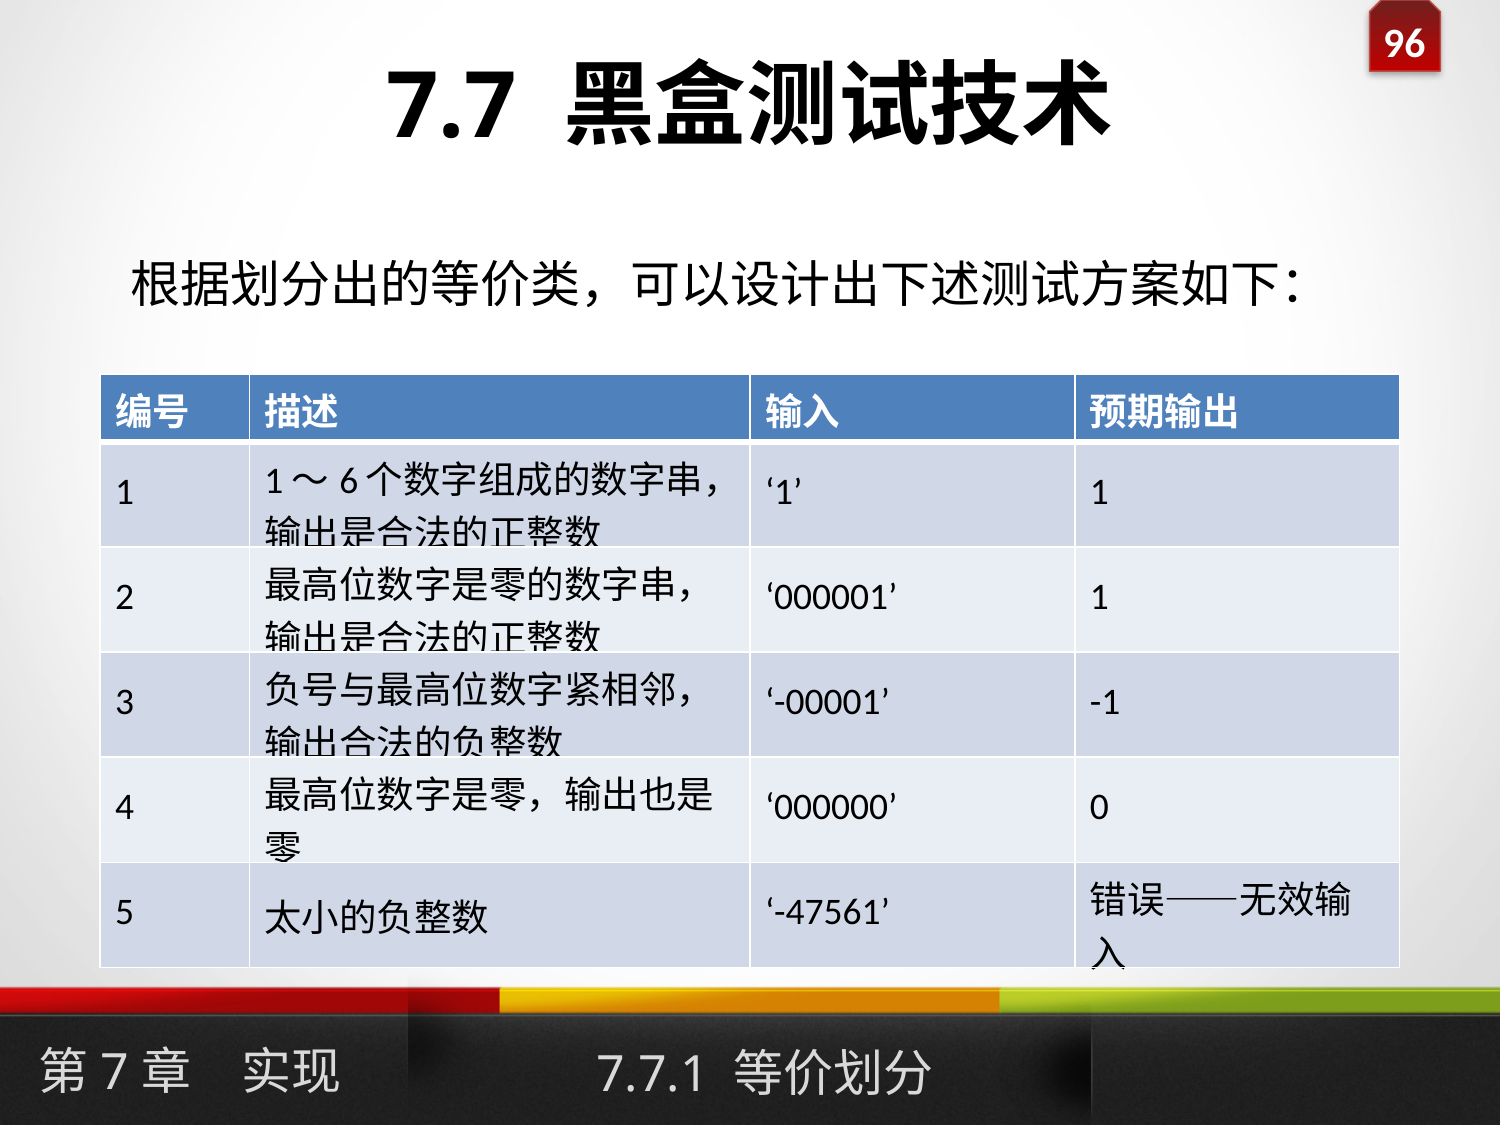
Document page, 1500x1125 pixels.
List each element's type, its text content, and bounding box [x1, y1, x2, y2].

title 7.7 黑盒测试技术 [75, 7, 1425, 195]
table_cell ‘000000’ [751, 758, 1074, 862]
table_cell ‘000001’ [751, 548, 1074, 651]
picture [0, 0, 1500, 1125]
table_header 输入 [751, 375, 1074, 439]
table_cell 4 [101, 758, 249, 862]
table_cell 1～6个数字组成的数字串，输出是合法的正整数 [250, 445, 749, 546]
table_cell ‘1’ [751, 445, 1074, 546]
table_cell 5 [101, 863, 249, 967]
table_cell 1 [101, 445, 249, 546]
table_cell 太小的负整数 [250, 863, 749, 967]
table_cell 最高位数字是零，输出也是零 [250, 758, 749, 862]
table_cell ‘-00001’ [751, 653, 1074, 756]
table_cell 1 [1076, 445, 1399, 546]
table_cell 最高位数字是零的数字串，输出是合法的正整数 [250, 548, 749, 651]
text_box 第7章 实现 [0, 1032, 380, 1108]
table_cell 1 [1076, 548, 1399, 651]
table_header 描述 [250, 375, 749, 439]
table_cell 0 [1076, 758, 1399, 862]
table_cell 负号与最高位数字紧相邻，输出合法的负整数 [250, 653, 749, 756]
table_cell 3 [101, 653, 249, 756]
table_cell 错误——无效输入 [1076, 863, 1399, 967]
table_cell 2 [101, 548, 249, 651]
table_cell ‘-47561’ [751, 863, 1074, 967]
table_header 预期输出 [1076, 375, 1399, 439]
text_box 7.7.1 等价划分 [458, 1032, 1073, 1111]
table_header 编号 [101, 375, 249, 439]
text_box 根据划分出的等价类，可以设计出下述测试方案如下： [115, 255, 1415, 321]
table_cell -1 [1076, 653, 1399, 756]
